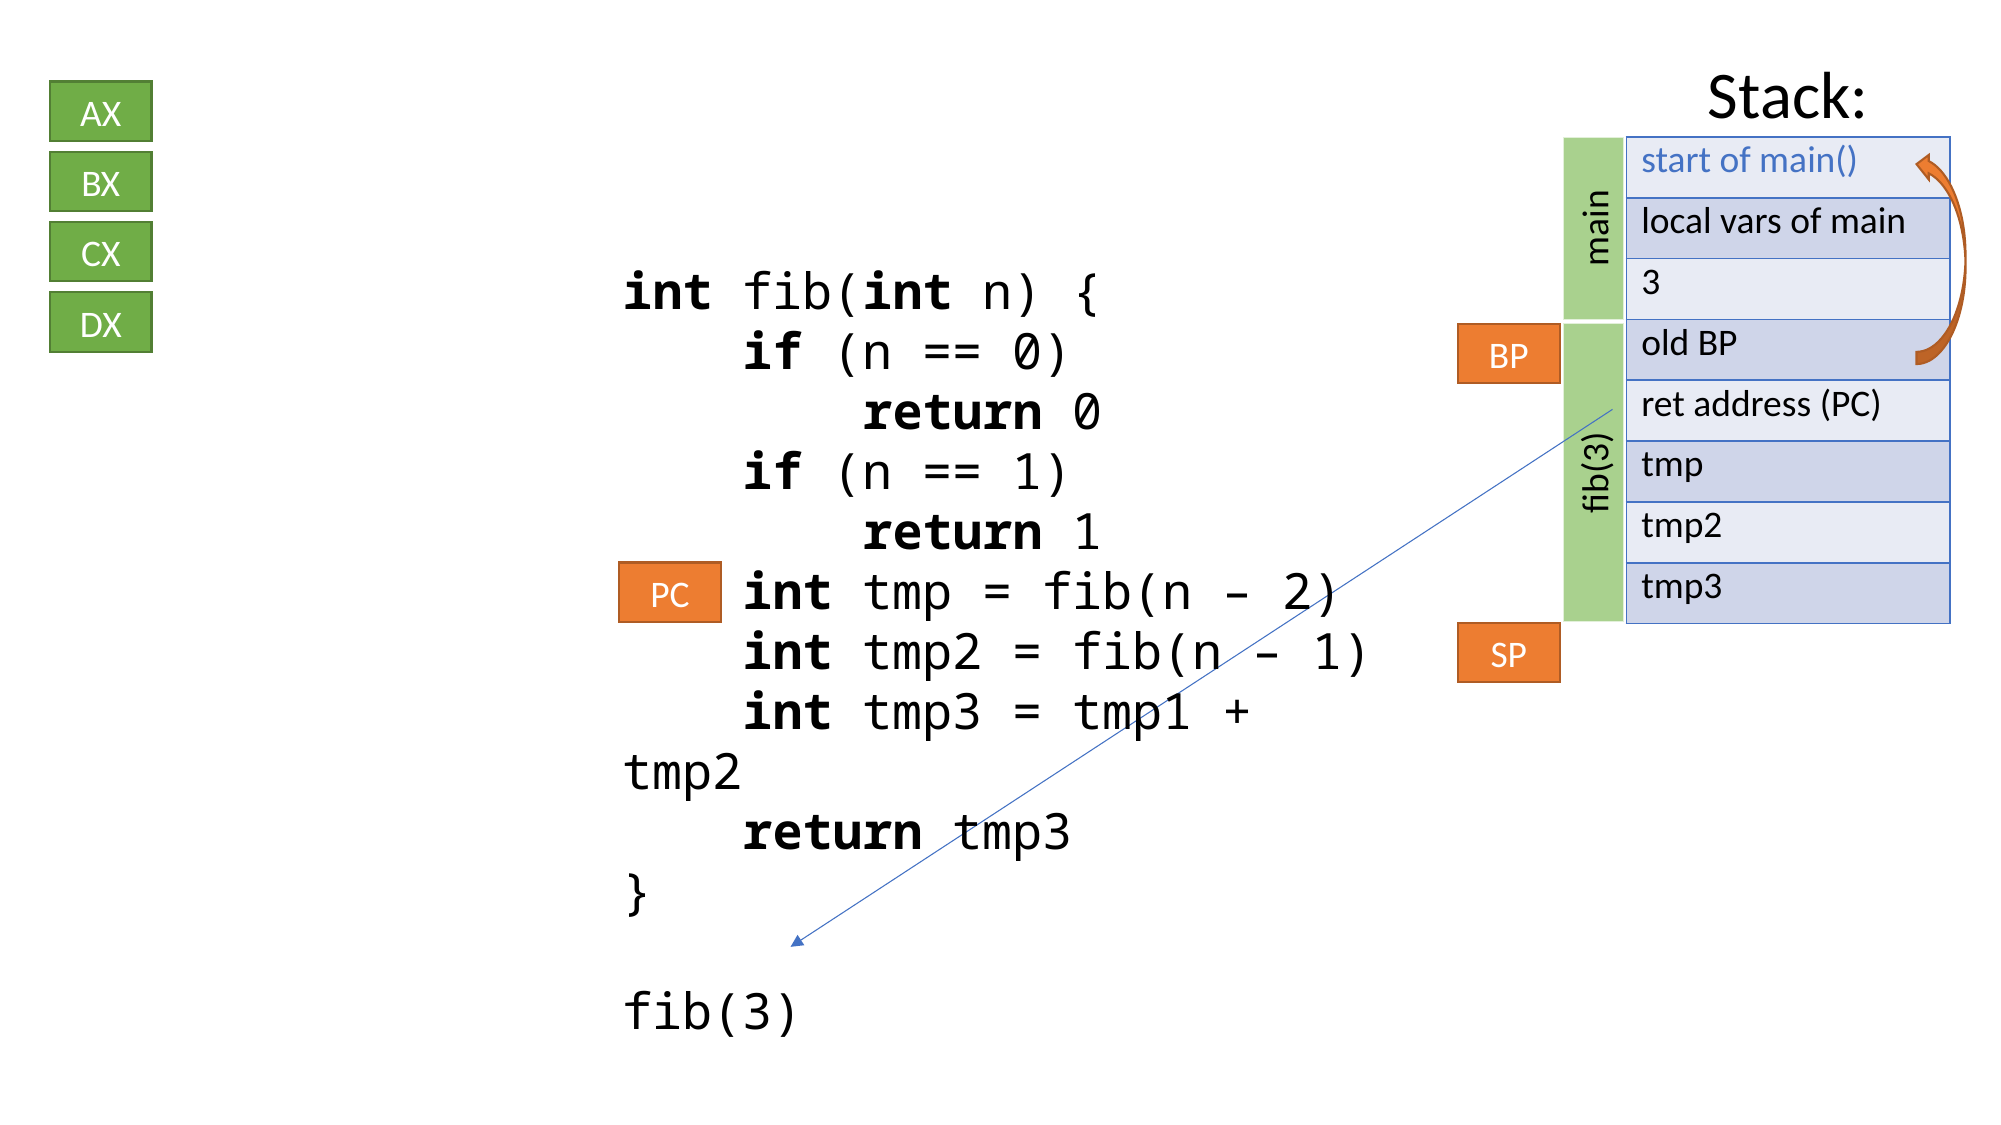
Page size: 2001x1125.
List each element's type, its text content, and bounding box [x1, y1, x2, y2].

text_box int fib(int n) { if (n == 0) return 0 if (n == 1) return 1 int tmp = fib(n – 2) int tmp2 = fib(n – 1) int tmp3 = tmp1 + tmp2 return tmp3 } fib(3) [607, 251, 1393, 1047]
text_box fib(3) [1563, 323, 1624, 622]
text_box BP [1457, 323, 1561, 384]
text_box [1915, 152, 1967, 366]
table_cell tmp2 [1627, 503, 1949, 562]
table_cell 3 [1627, 259, 1949, 319]
text_box BX [49, 151, 153, 212]
text_box DX [49, 291, 153, 353]
text_box CX [49, 221, 153, 282]
table_cell tmp [1627, 442, 1949, 501]
table_cell tmp3 [1627, 564, 1949, 623]
table_cell ret address (PC) [1627, 381, 1949, 440]
table_cell old BP [1627, 320, 1949, 379]
text_box Stack: [1693, 44, 1884, 140]
text_box AX [49, 80, 153, 142]
text_box PC [618, 561, 722, 623]
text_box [790, 409, 1613, 947]
table_header start of main() [1627, 138, 1949, 197]
text_box main [1563, 137, 1624, 320]
table_cell local vars of main [1627, 199, 1949, 258]
